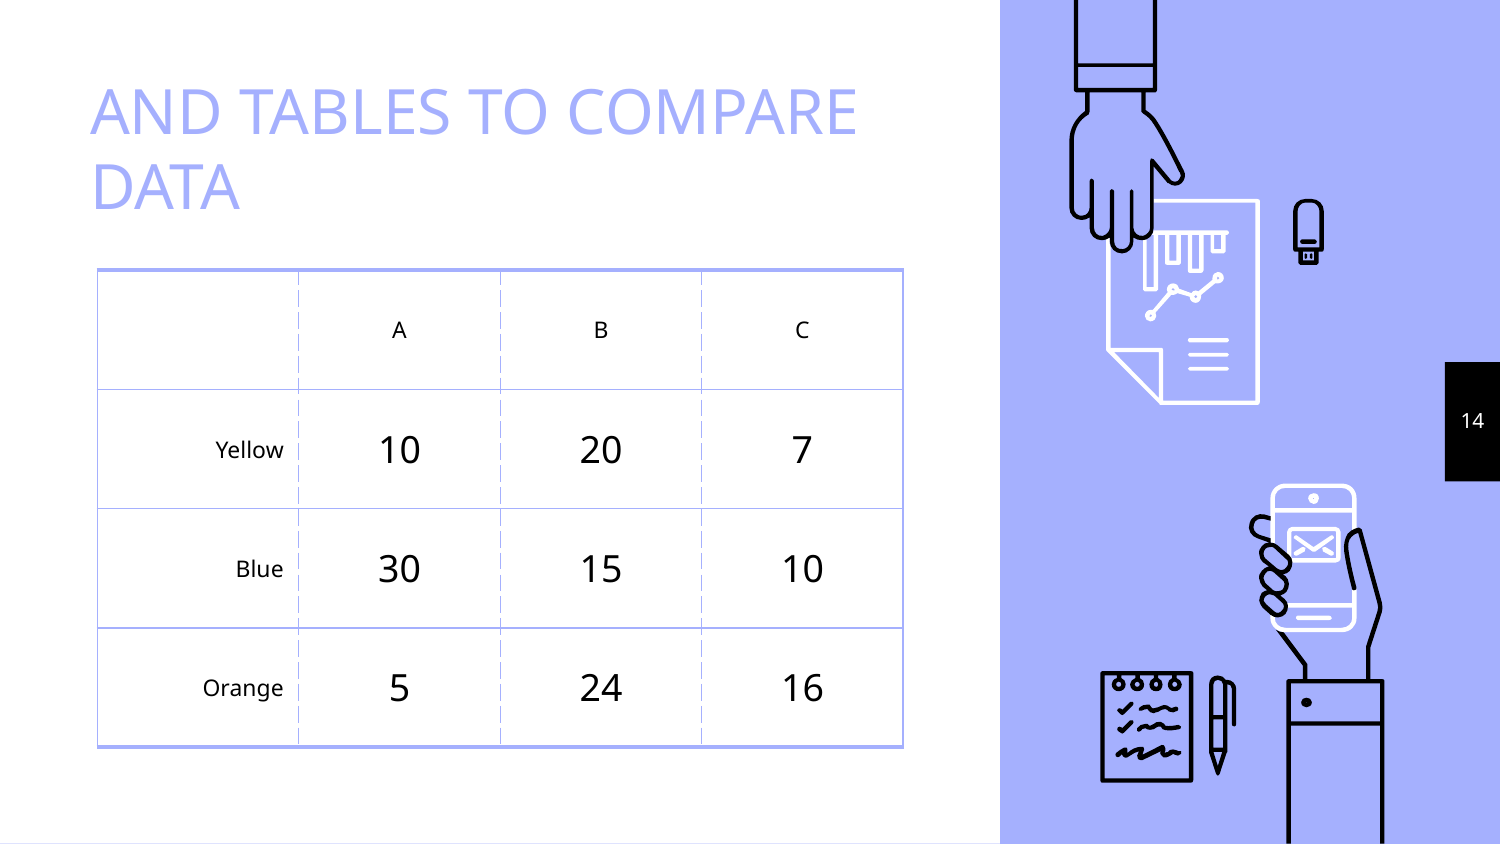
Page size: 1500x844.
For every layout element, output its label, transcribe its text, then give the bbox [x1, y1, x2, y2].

table_cell Orange [98, 629, 299, 745]
table_cell 7 [702, 390, 902, 508]
table_cell 15 [500, 509, 702, 627]
table_cell 20 [500, 390, 702, 508]
table_cell 30 [299, 509, 500, 627]
table_header C [702, 272, 902, 389]
table_header A [299, 272, 500, 389]
title AND TABLES TO COMPARE DATA [75, 96, 918, 237]
table_cell Blue [98, 509, 299, 627]
table_header [98, 272, 299, 389]
slide_number ‹#› [1444, 362, 1500, 482]
table_header B [500, 272, 702, 389]
table_cell 10 [702, 509, 902, 627]
table_cell 5 [299, 629, 500, 745]
table_cell 16 [702, 629, 902, 745]
table_cell Yellow [98, 390, 299, 508]
table_cell 10 [299, 390, 500, 508]
table_cell 24 [500, 629, 702, 745]
